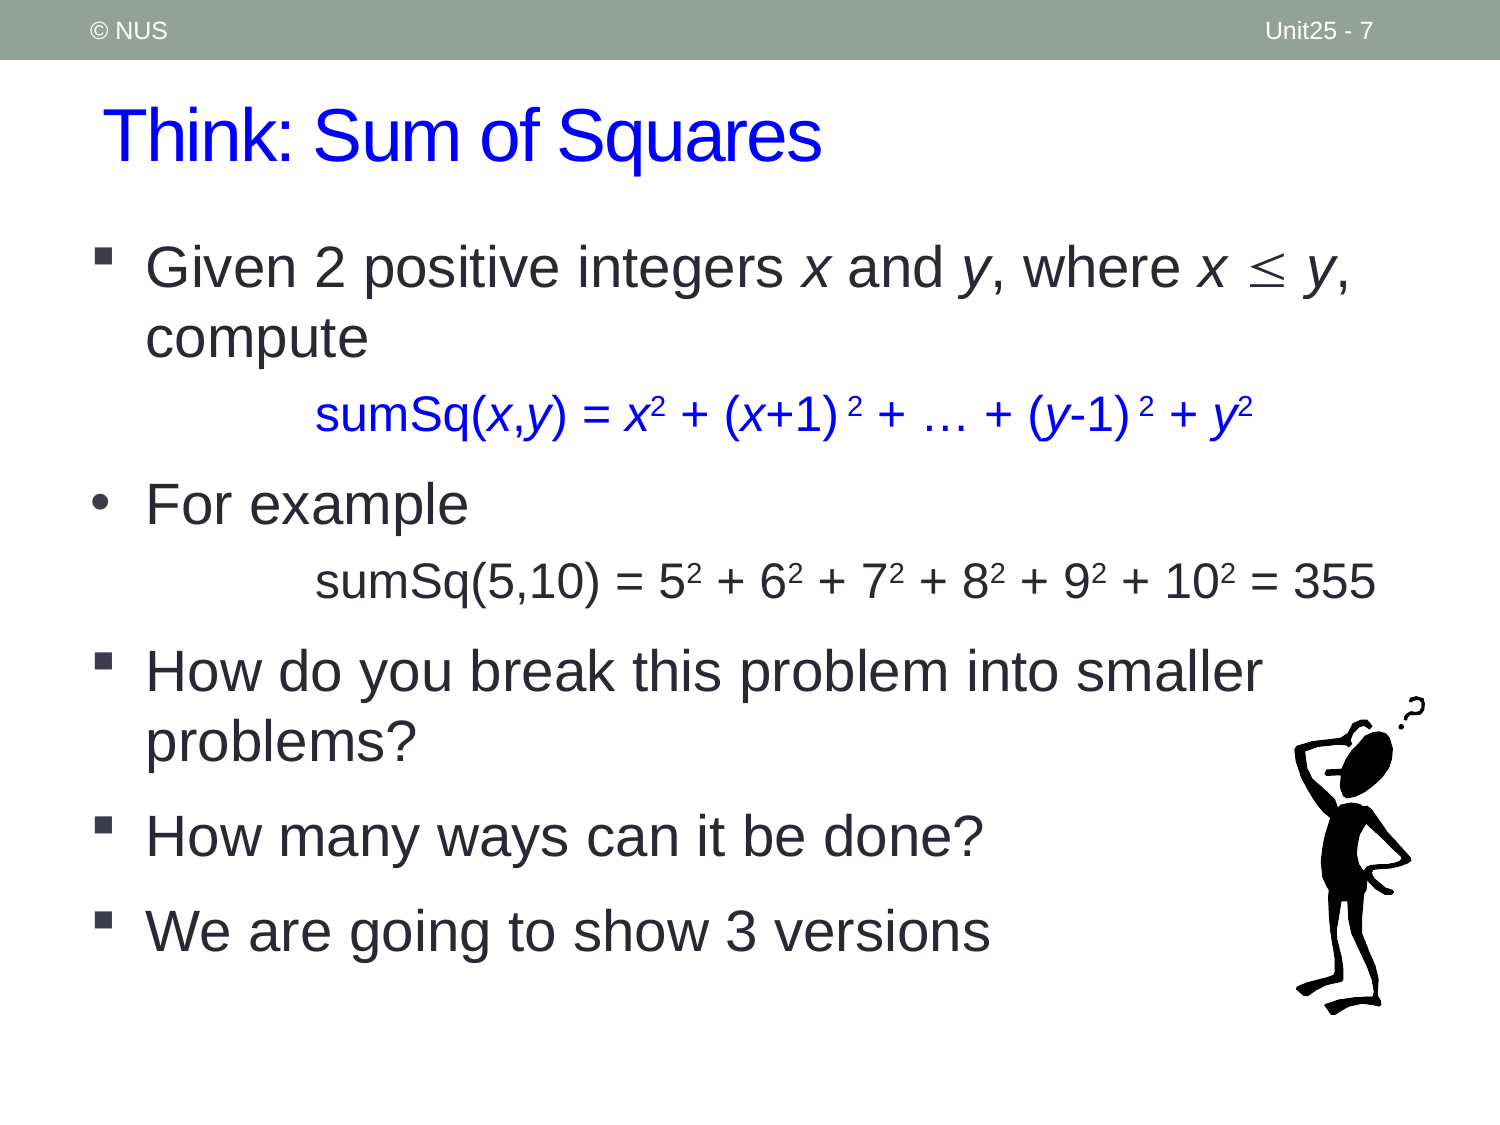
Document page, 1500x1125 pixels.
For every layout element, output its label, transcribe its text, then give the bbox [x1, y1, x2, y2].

slide_number © NUS [75, 3, 550, 57]
slide_number Unit25 - 7 [1250, 3, 1425, 57]
title Think: Sum of Squares [87, 62, 1463, 200]
text_box Given 2 positive integers x and y, where x  y, compute sumSq(x,y) = x2 + (x+1) 2 + … + (y-1) 2 + y2 For example sumSq(5,10) = 52 + 62 + 72 + 82 + 92 + 102 = 355 How do you break this problem into smaller problems? How many ways can it be done? We are going to show 3 versions [74, 221, 1425, 1091]
picture [1294, 696, 1426, 1015]
